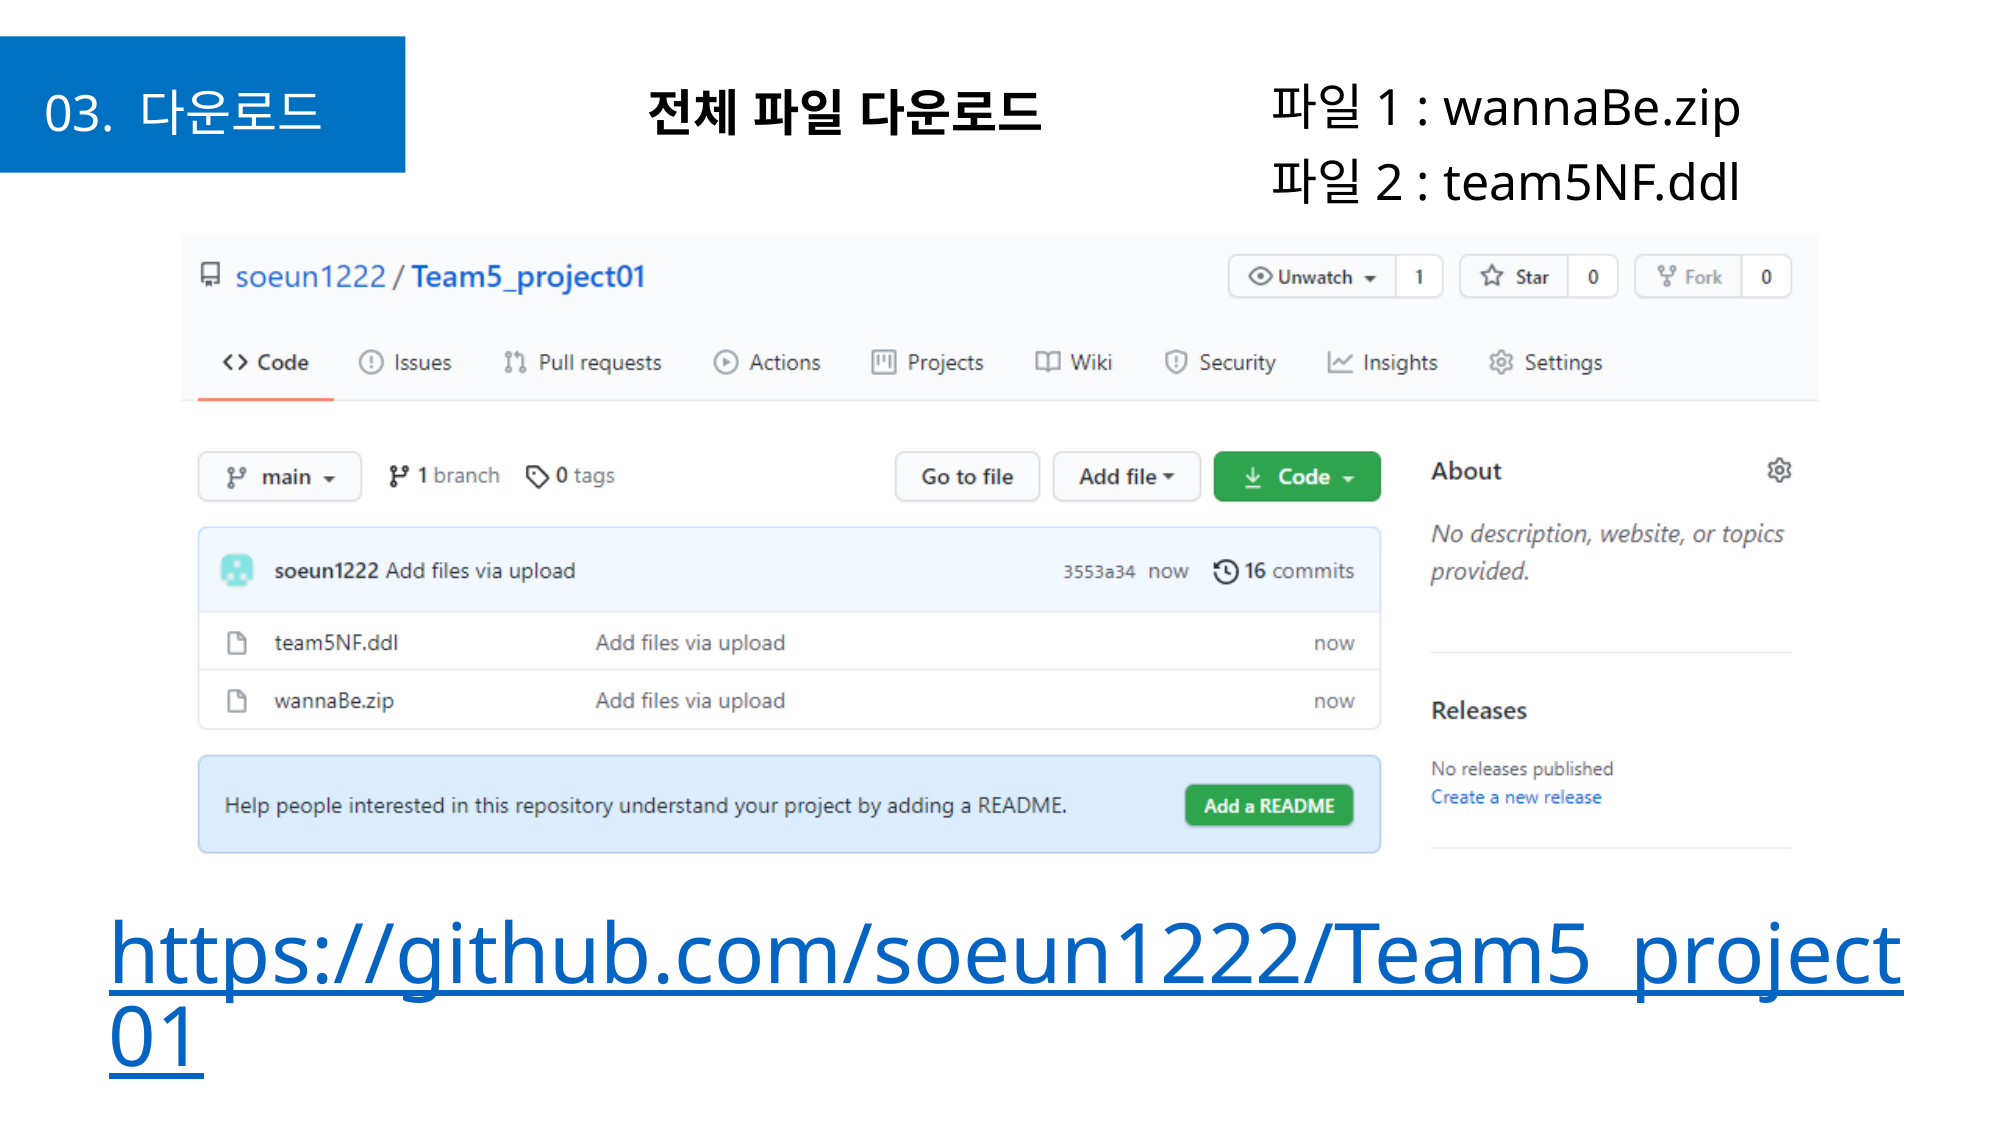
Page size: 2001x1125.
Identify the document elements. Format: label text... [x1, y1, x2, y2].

text_box 전체 파일 다운로드 [632, 74, 1179, 150]
picture [181, 234, 1819, 882]
text_box 03. 다운로드 [29, 36, 406, 173]
text_box https://github.com/soeun1222/Team5_project01 [93, 892, 1957, 1022]
text_box 파일1 : wannaBe.zip 파일2 : team5NF.ddl [1207, 74, 1806, 234]
text_box [0, 35, 406, 174]
